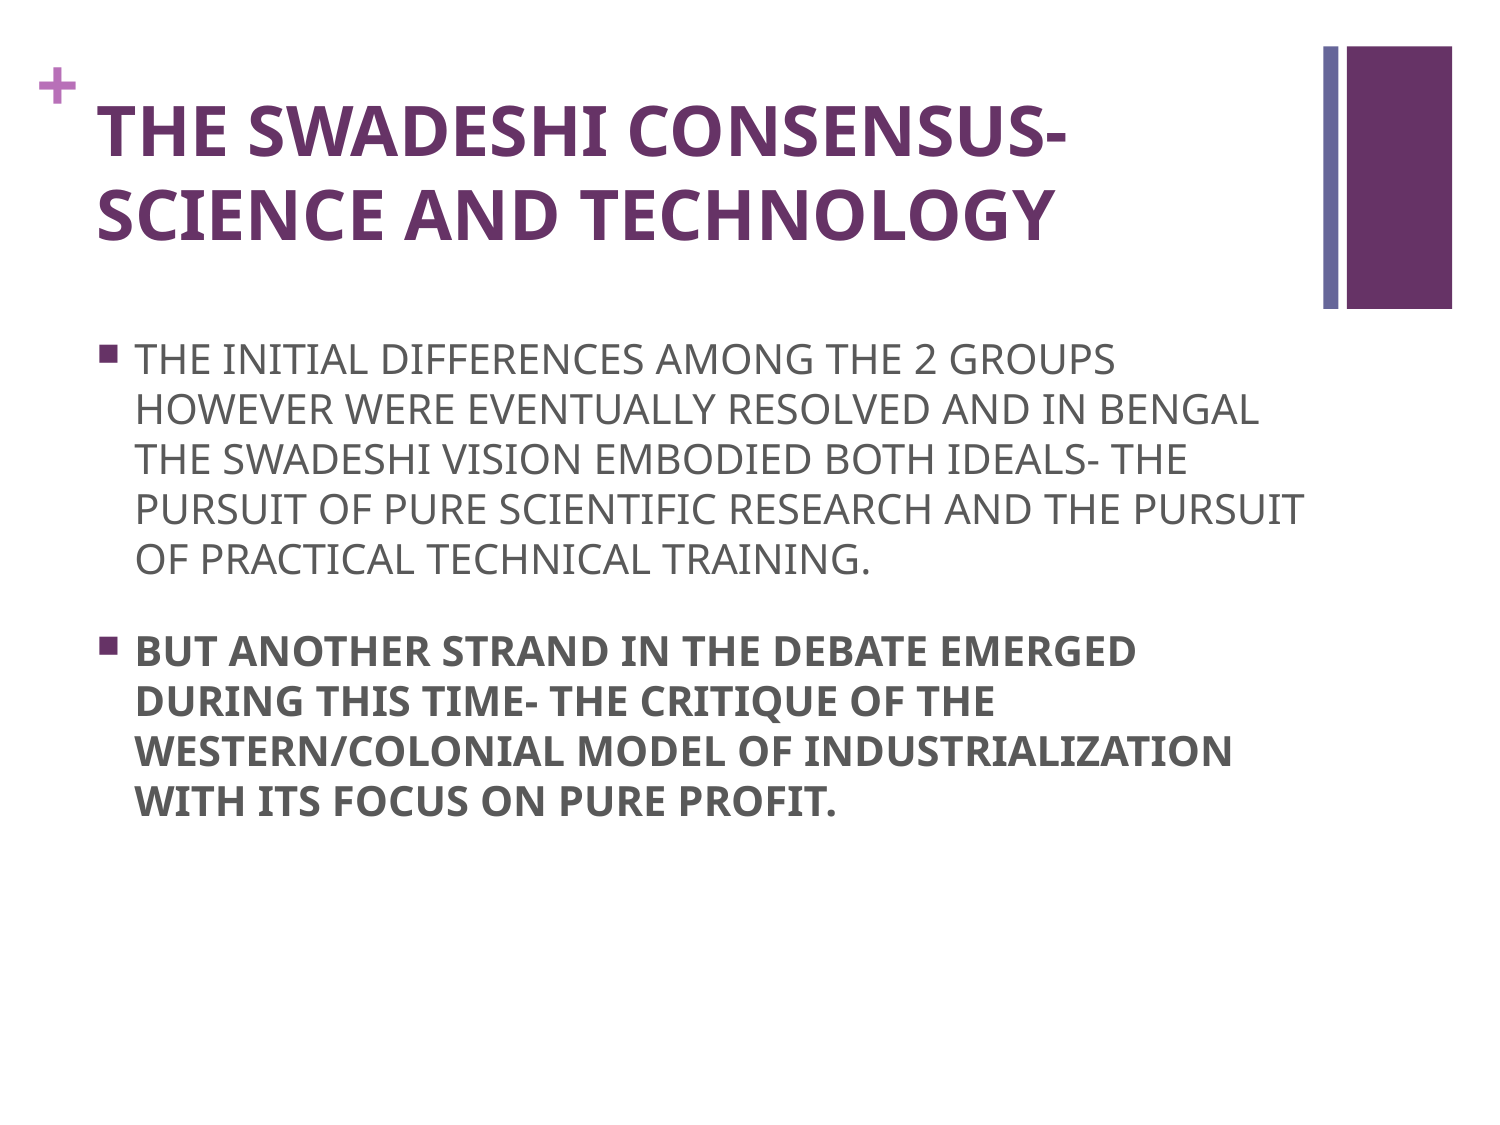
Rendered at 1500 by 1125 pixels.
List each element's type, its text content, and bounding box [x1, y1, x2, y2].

title THE SWADESHI CONSENSUS- SCIENCE AND TECHNOLOGY [81, 79, 1322, 263]
list THE INITIAL DIFFERENCES AMONG THE 2 GROUPS HOWEVER WERE EVENTUALLY RESOLVED AND IN BENGAL THE SWADESHI VISION EMBODIED BOTH IDEALS- THE PURSUIT OF PURE SCIENTIFIC RESEARCH AND THE PURSUIT OF PRACTICAL TECHNICAL TRAINING. BUT ANOTHER STRAND IN THE DEBATE EMERGED DURING THIS TIME- THE CRITIQUE OF THE WESTERN/COLONIAL MODEL OF INDUSTRIALIZATION WITH ITS FOCUS ON PURE PROFIT. [81, 324, 1322, 1005]
